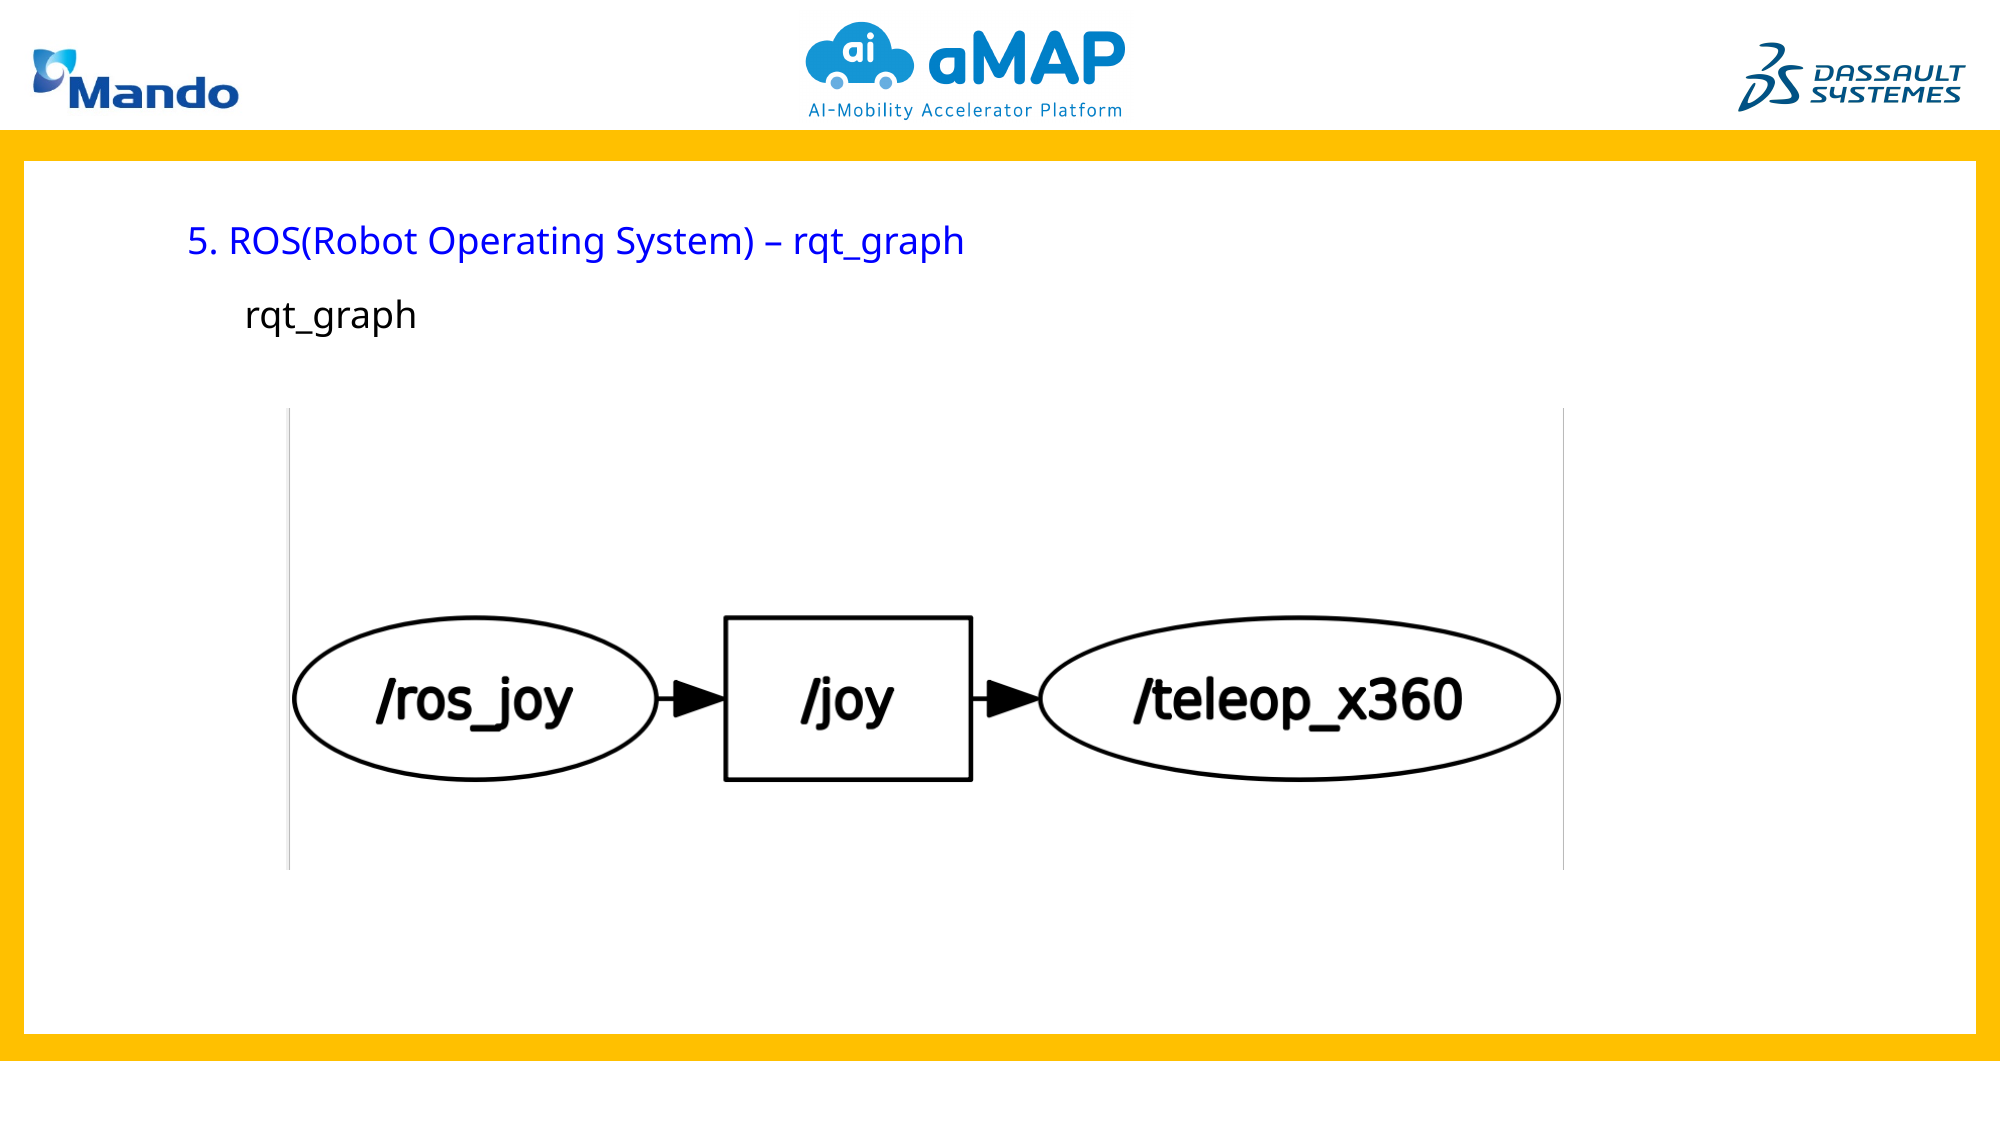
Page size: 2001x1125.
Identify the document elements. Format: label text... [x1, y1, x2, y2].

text_box 5. ROS(Robot Operating System) – rqt_graph [172, 209, 1771, 270]
picture [799, 10, 1134, 123]
picture [286, 408, 1564, 870]
picture [24, 39, 254, 116]
picture [1704, 0, 2000, 176]
text_box rqt_graph [229, 283, 1231, 344]
